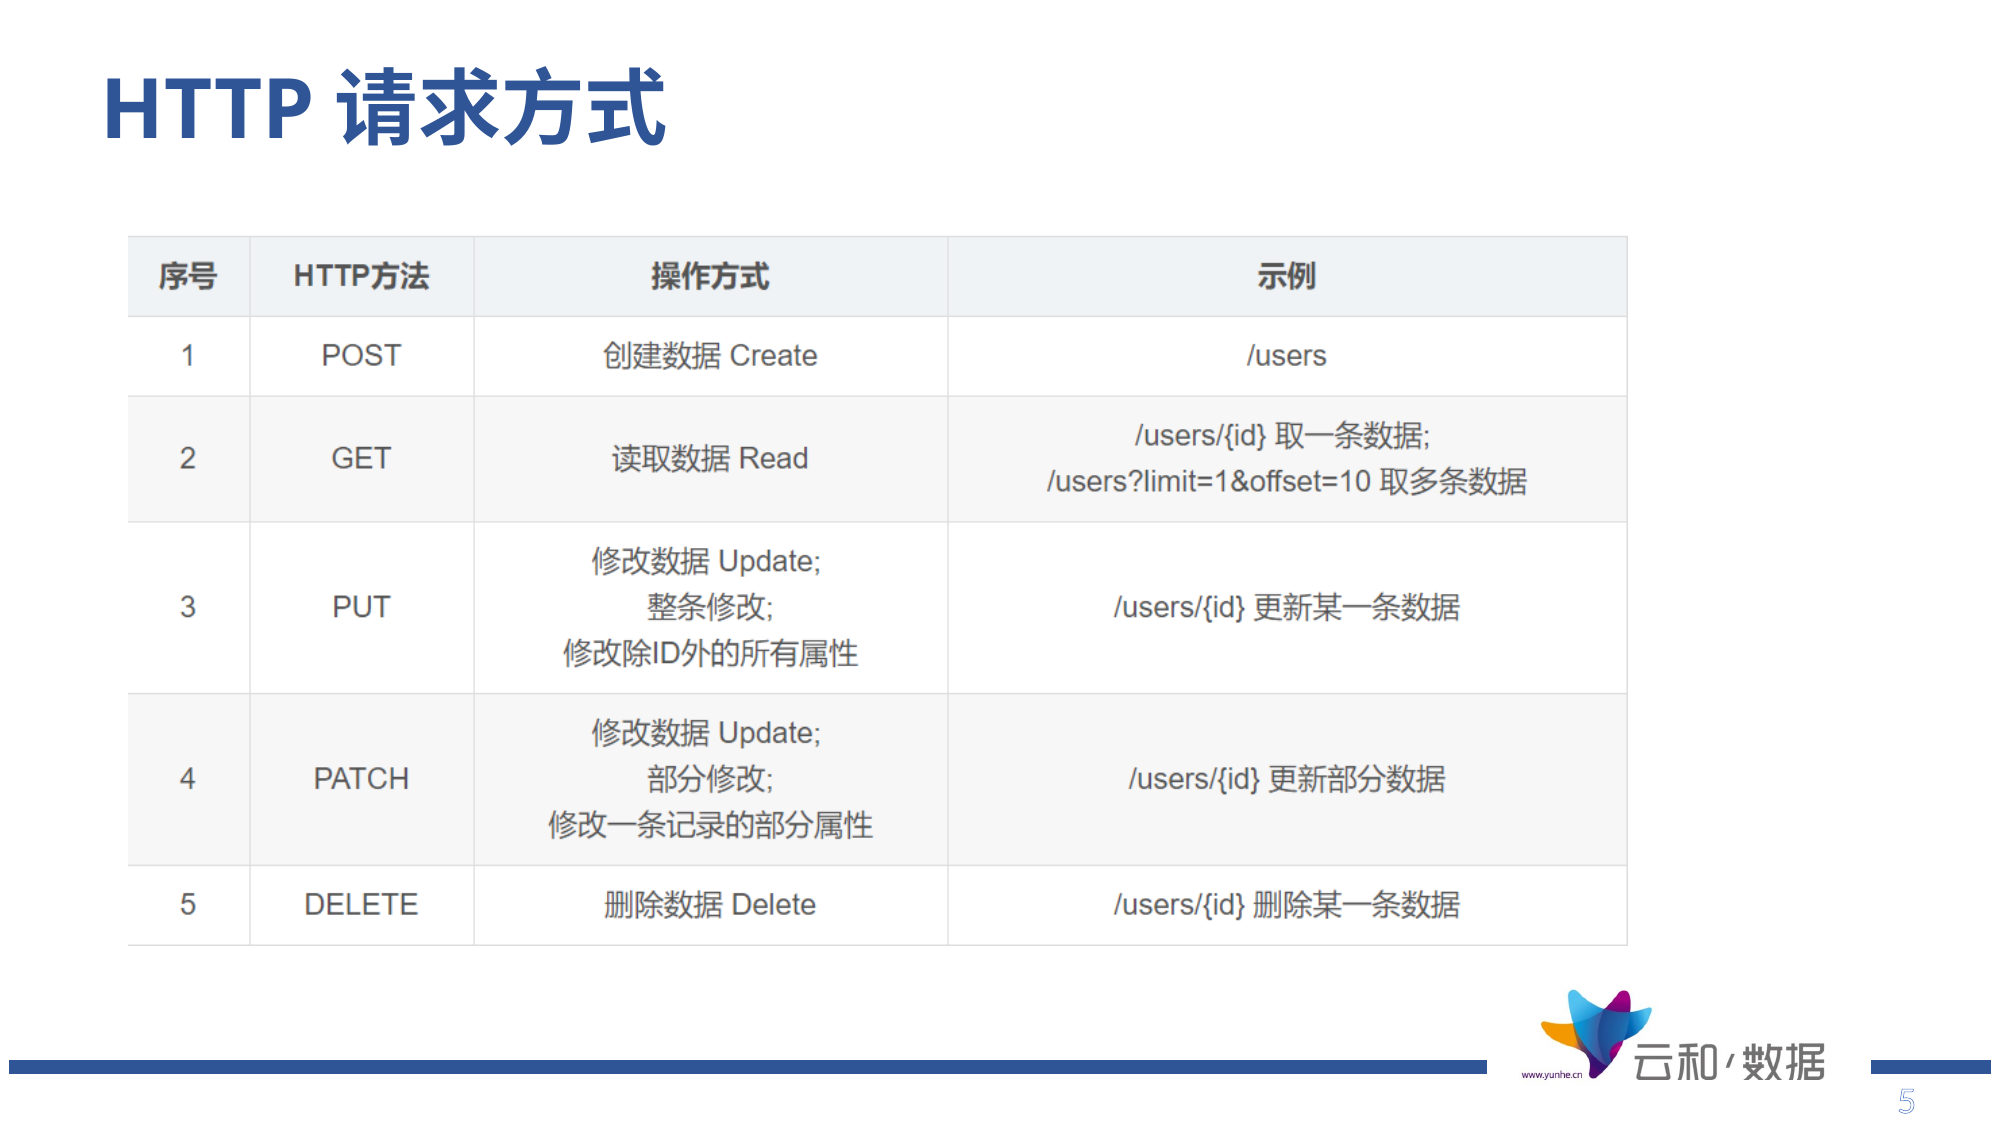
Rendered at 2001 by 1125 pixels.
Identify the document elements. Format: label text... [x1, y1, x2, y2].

title HTTP请求方式 [85, 2, 1811, 221]
picture [1504, 981, 1845, 1106]
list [127, 232, 1628, 946]
